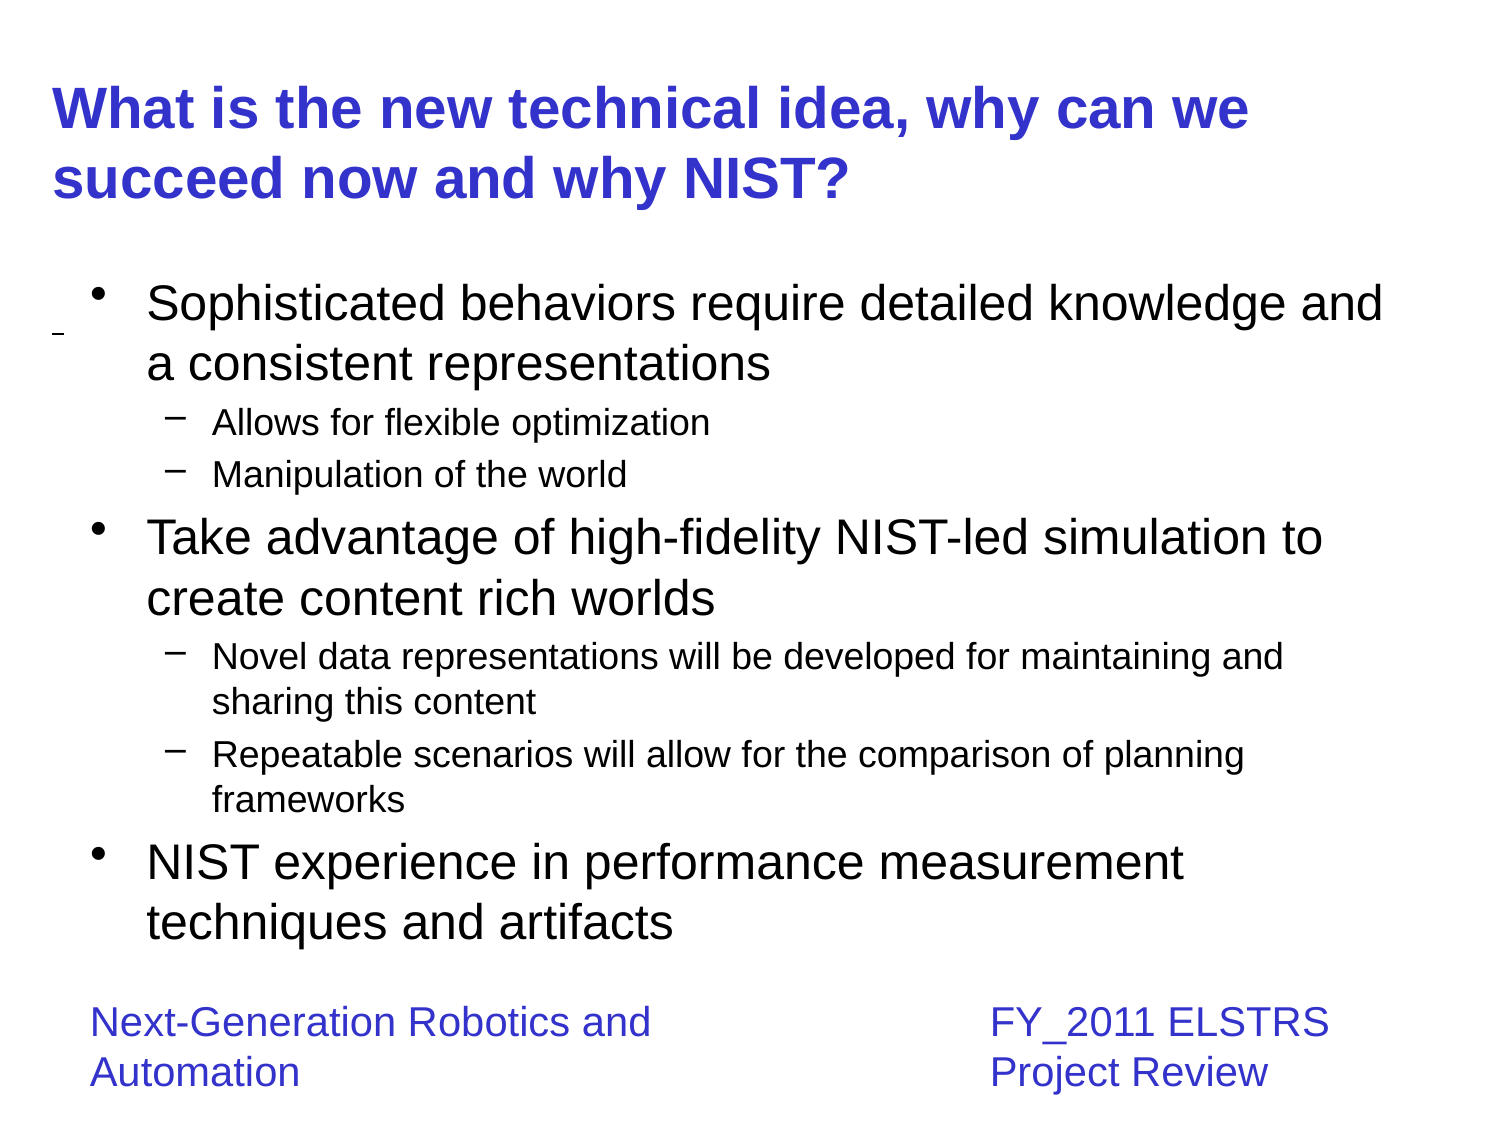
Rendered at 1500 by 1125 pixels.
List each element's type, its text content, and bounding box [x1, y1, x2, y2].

list Sophisticated behaviors require detailed knowledge and a consistent representations Allows for flexible optimization Manipulation of the world Take advantage of high-fidelity NIST-led simulation to create content rich worlds Novel data representations will be developed for maintaining and sharing this content Repeatable scenarios will allow for the comparison of planning frameworks NIST experience in performance measurement techniques and artifacts [74, 262, 1426, 1006]
text_box What is the new technical idea, why can we succeed now and why NIST? [37, 62, 1450, 772]
